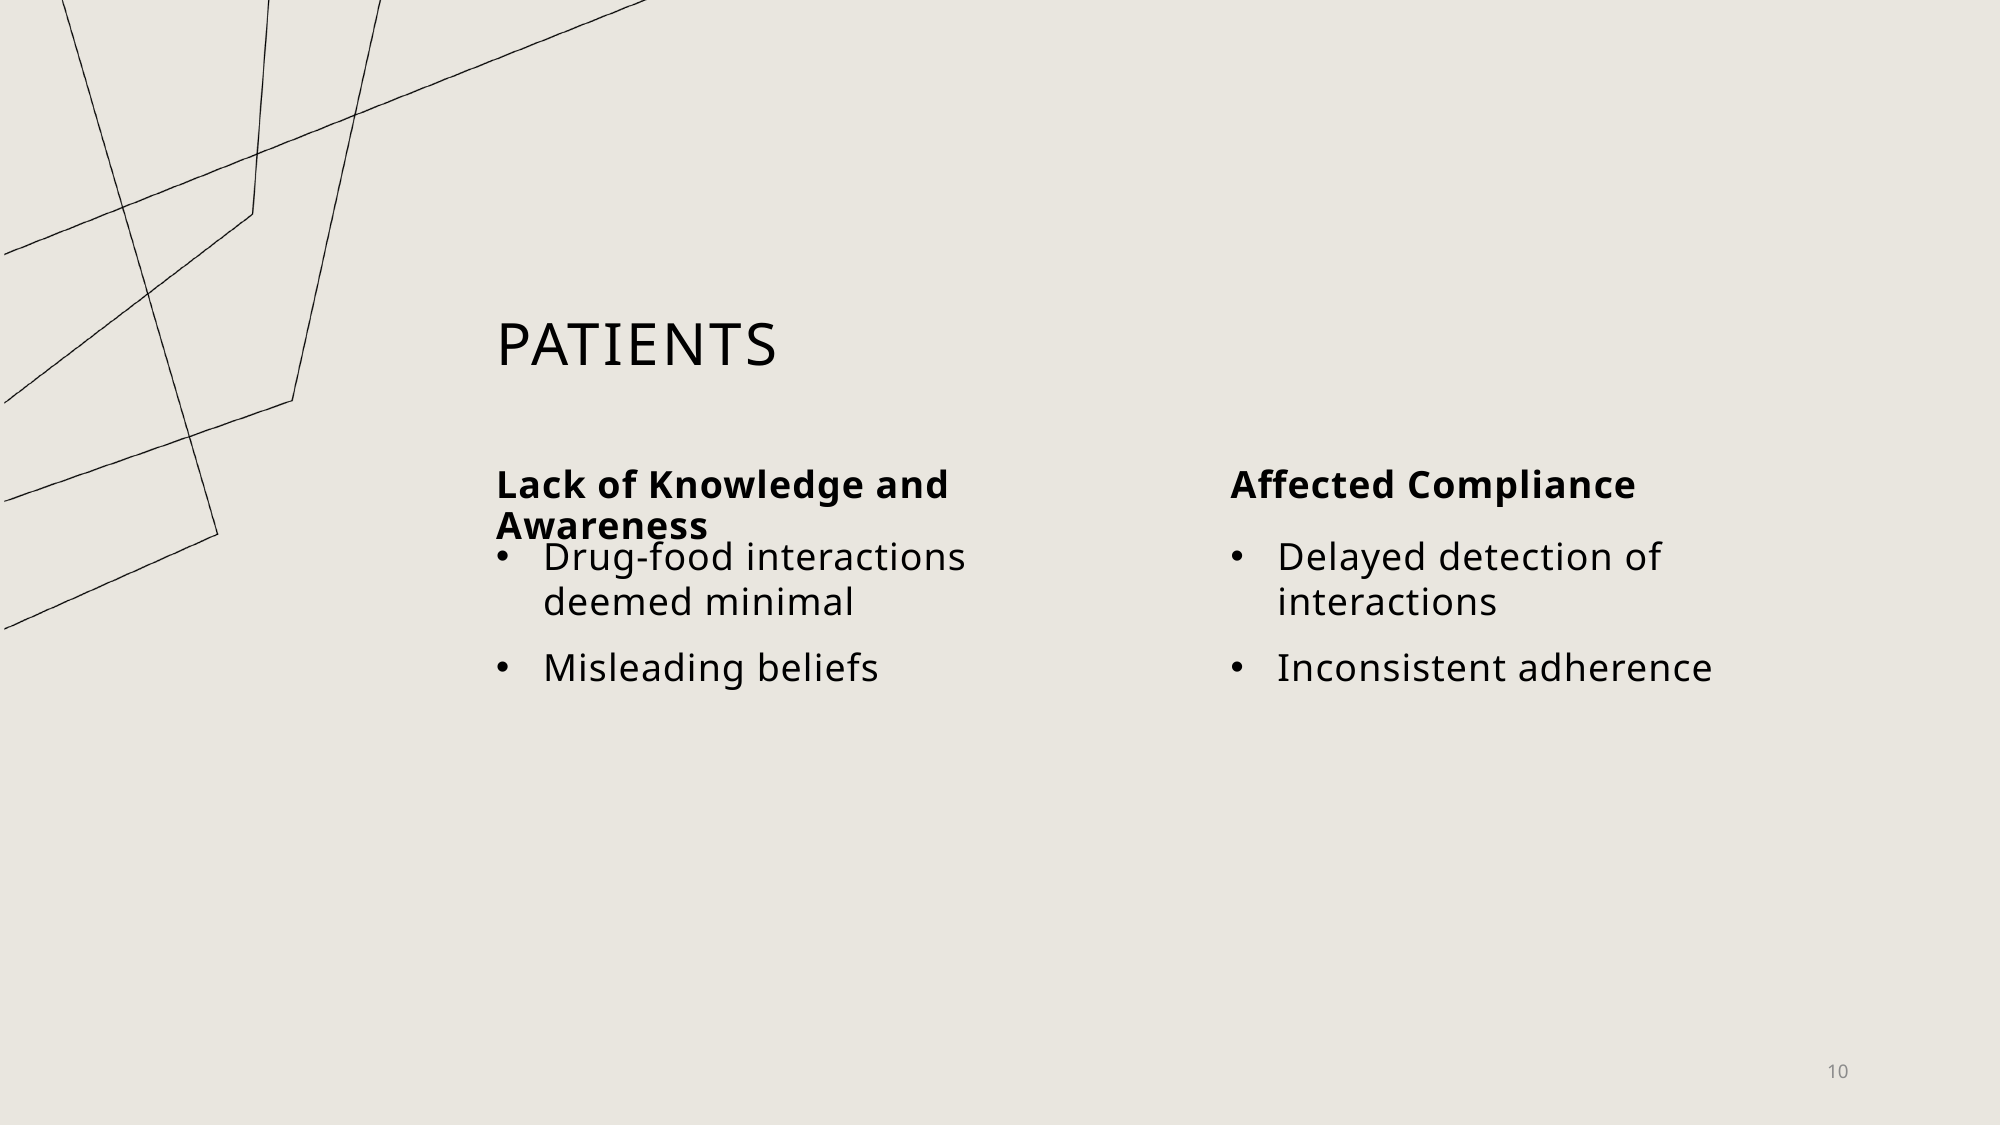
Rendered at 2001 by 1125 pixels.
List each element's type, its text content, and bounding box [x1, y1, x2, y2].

slide_number 10 [1701, 1042, 1864, 1103]
list Delayed detection of interactions Inconsistent adherence [1215, 533, 1863, 1064]
picture [4, 0, 676, 642]
list Drug-food interactions deemed minimal Misleading beliefs [481, 533, 1129, 1064]
list Affected Compliance [1215, 458, 1863, 533]
title Patients [481, 93, 1863, 386]
list Lack of Knowledge and Awareness [481, 458, 1125, 533]
